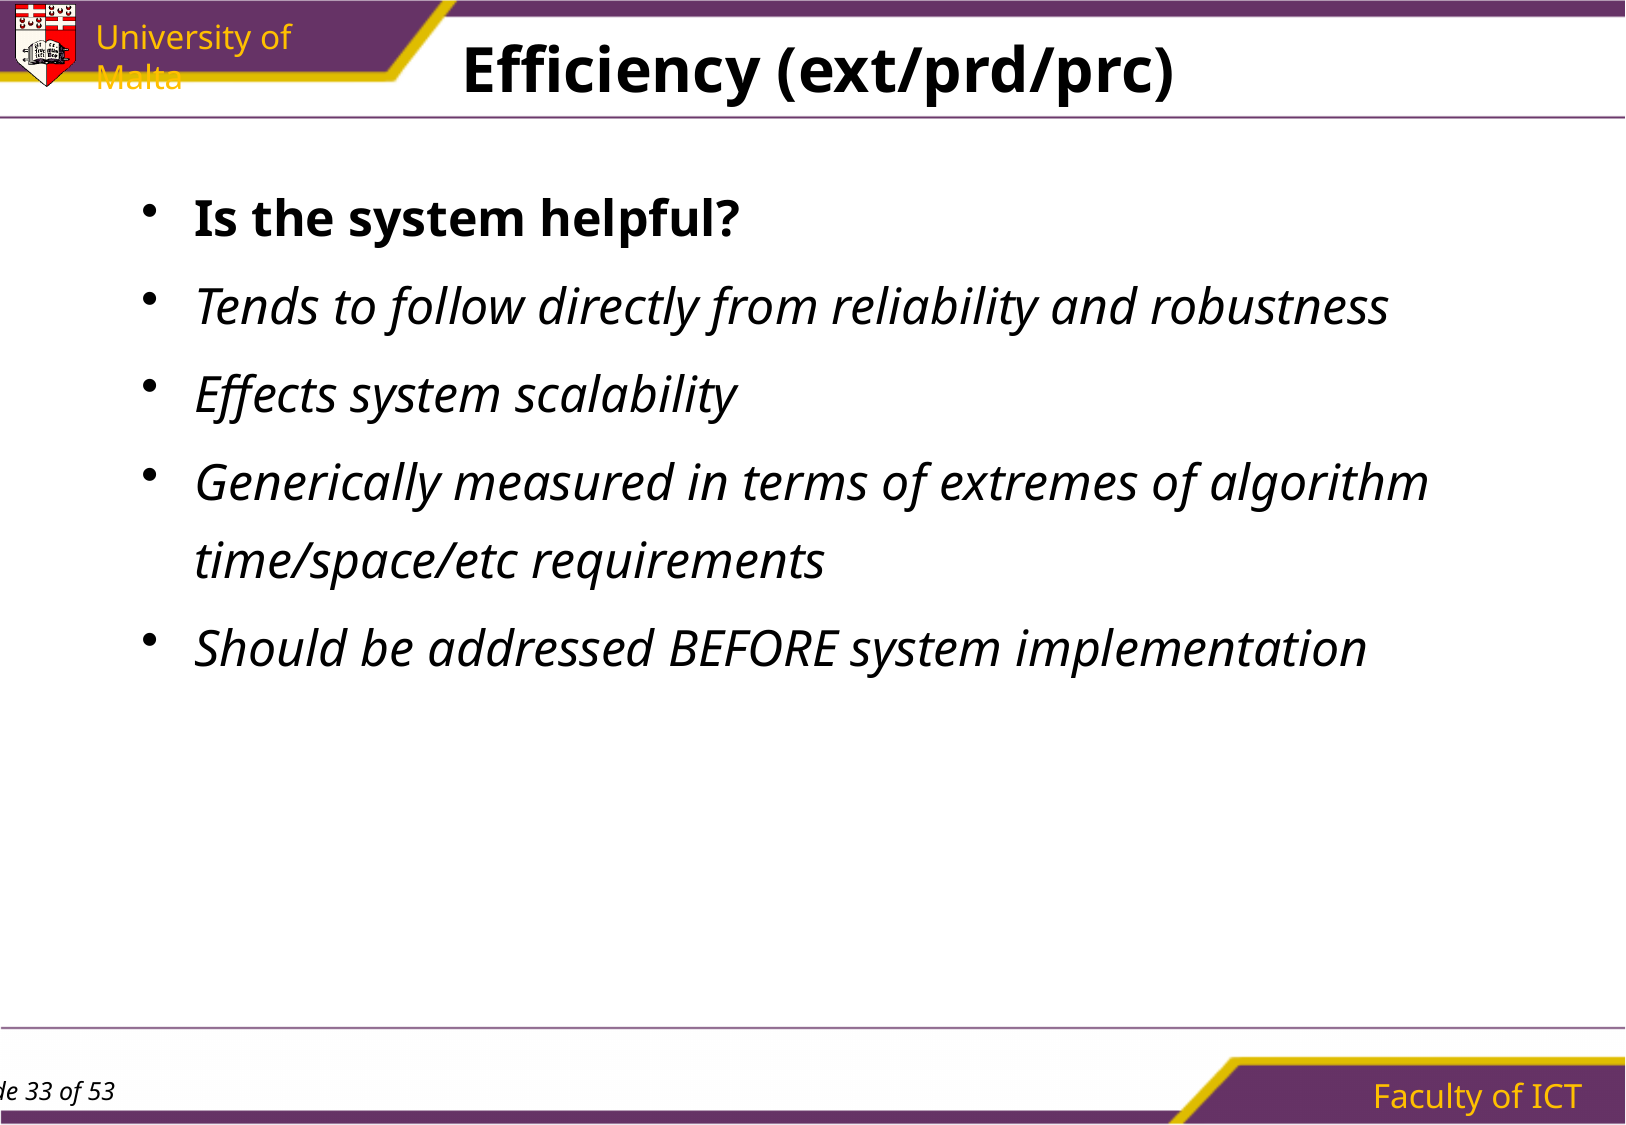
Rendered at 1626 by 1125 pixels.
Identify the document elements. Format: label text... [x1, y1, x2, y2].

list Is the system helpful? Tends to follow directly from reliability and robustness Effects system scalability Generically measured in terms of extremes of algorithm time/space/etc requirements Should be addressed BEFORE system implementation [126, 160, 1509, 965]
title Efficiency (ext/prd/prc) [446, 25, 1579, 111]
slide_number Faculty of ICT [1245, 1065, 1598, 1125]
picture [2, 1026, 1625, 1124]
picture [0, 0, 1625, 121]
